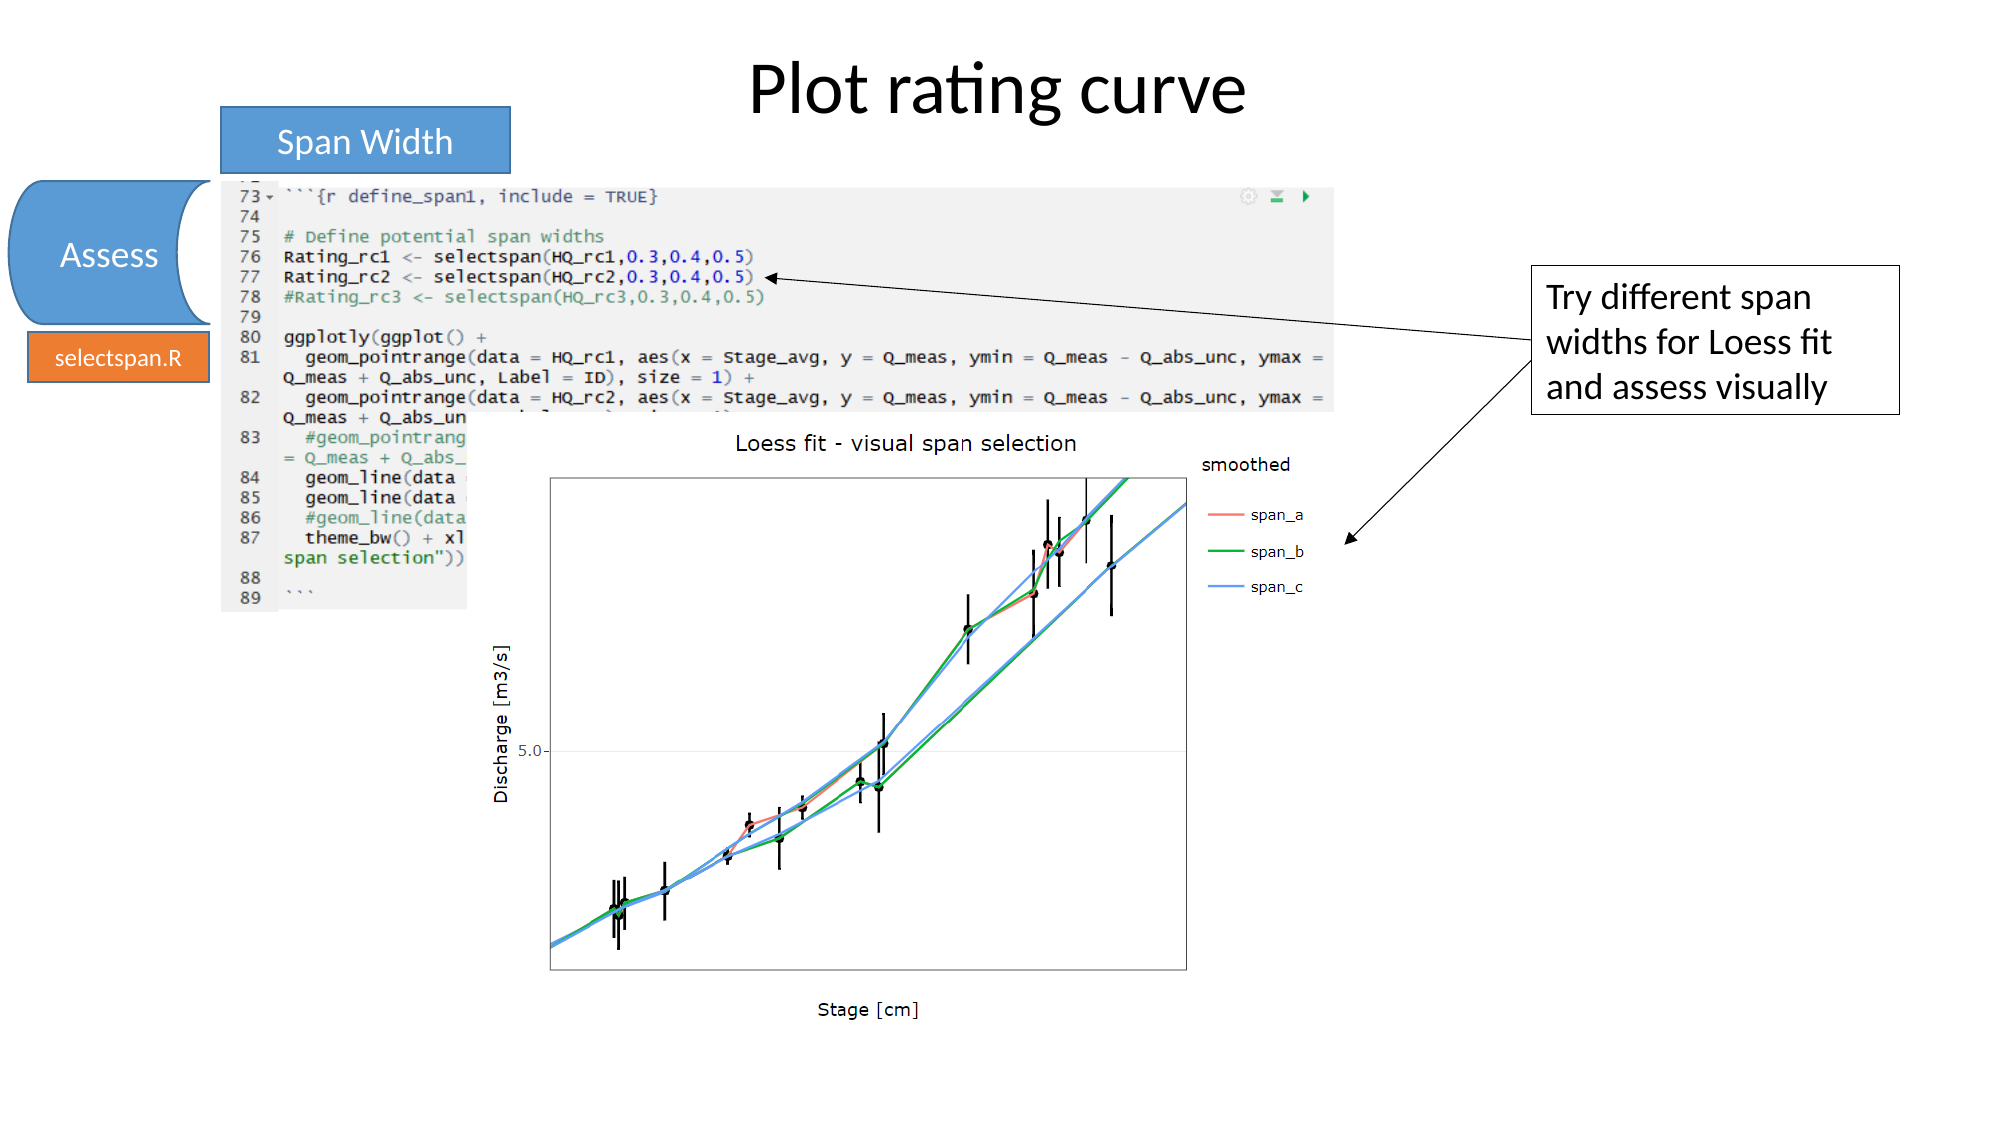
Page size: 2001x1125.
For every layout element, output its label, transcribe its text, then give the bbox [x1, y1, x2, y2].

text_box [764, 277, 1532, 341]
text_box Assess [7, 180, 211, 326]
text_box Span Width [220, 106, 511, 174]
text_box Plot rating curve [209, 30, 1788, 136]
text_box Try different span widths for Loess fit and assess visually [1531, 265, 1900, 415]
text_box selectspan.R [27, 331, 210, 383]
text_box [1344, 360, 1532, 545]
picture [221, 181, 1334, 1036]
